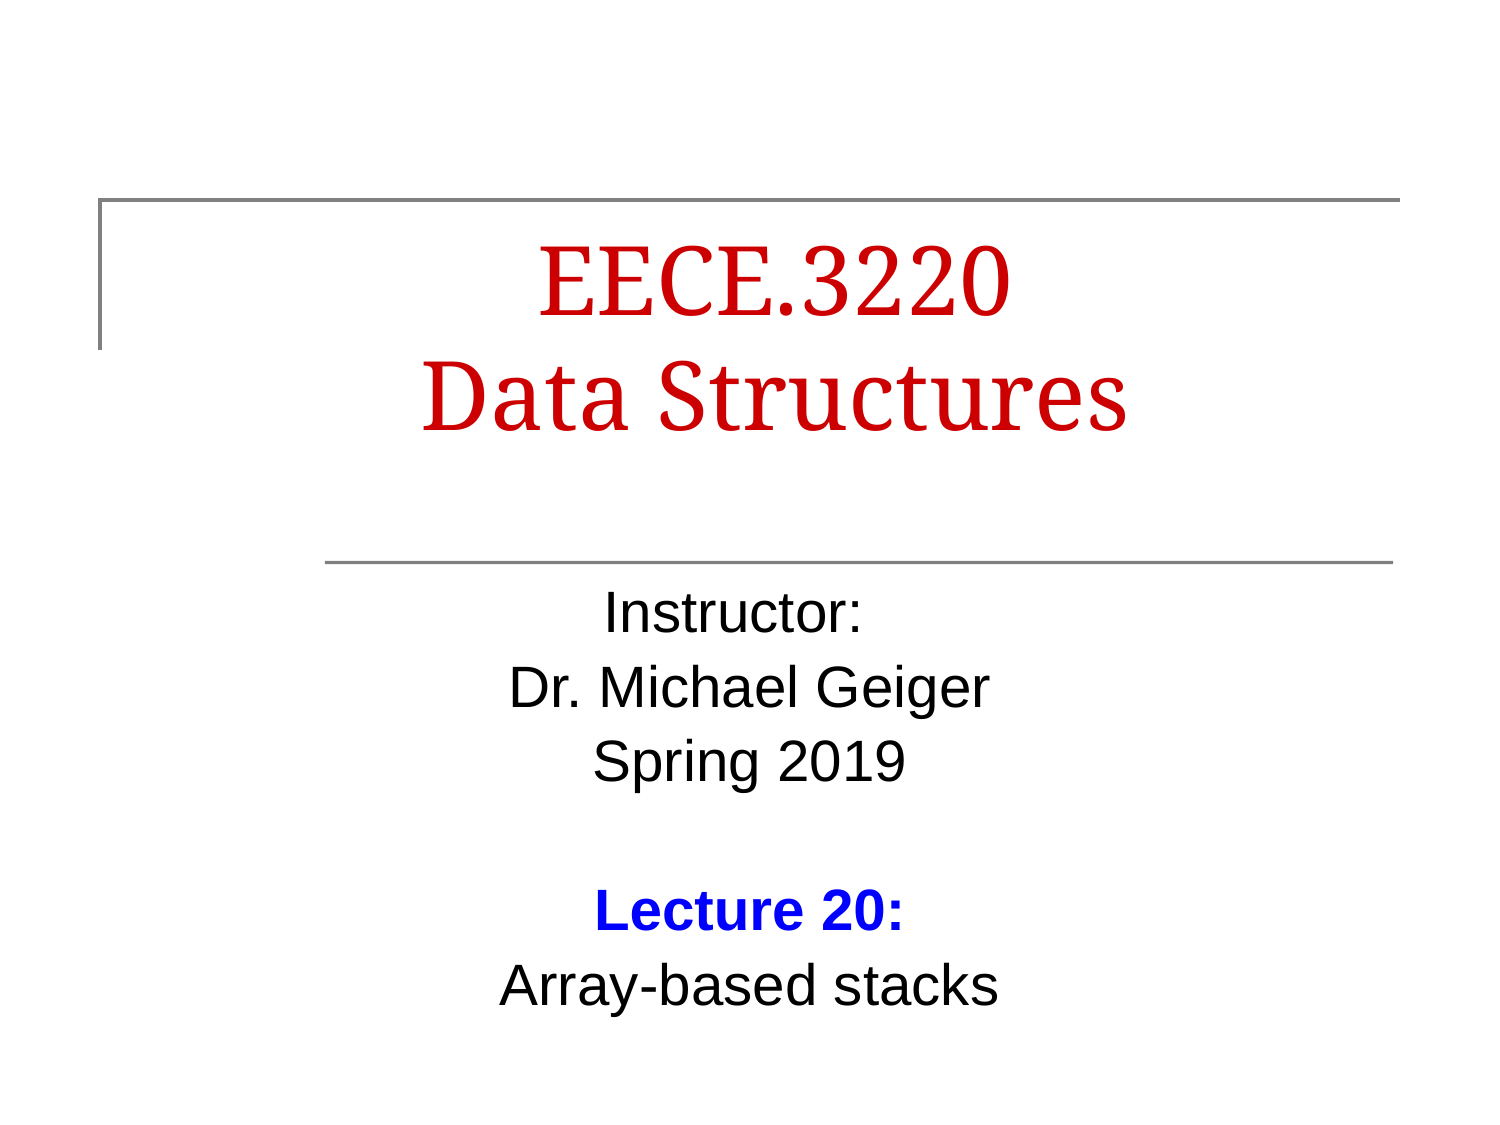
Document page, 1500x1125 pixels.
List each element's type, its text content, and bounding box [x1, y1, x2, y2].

subtitle Instructor: Dr. Michael Geiger Spring 2019 Lecture 20: Array-based stacks [0, 575, 1500, 1075]
title EECE.3220 Data Structures [150, 212, 1401, 563]
